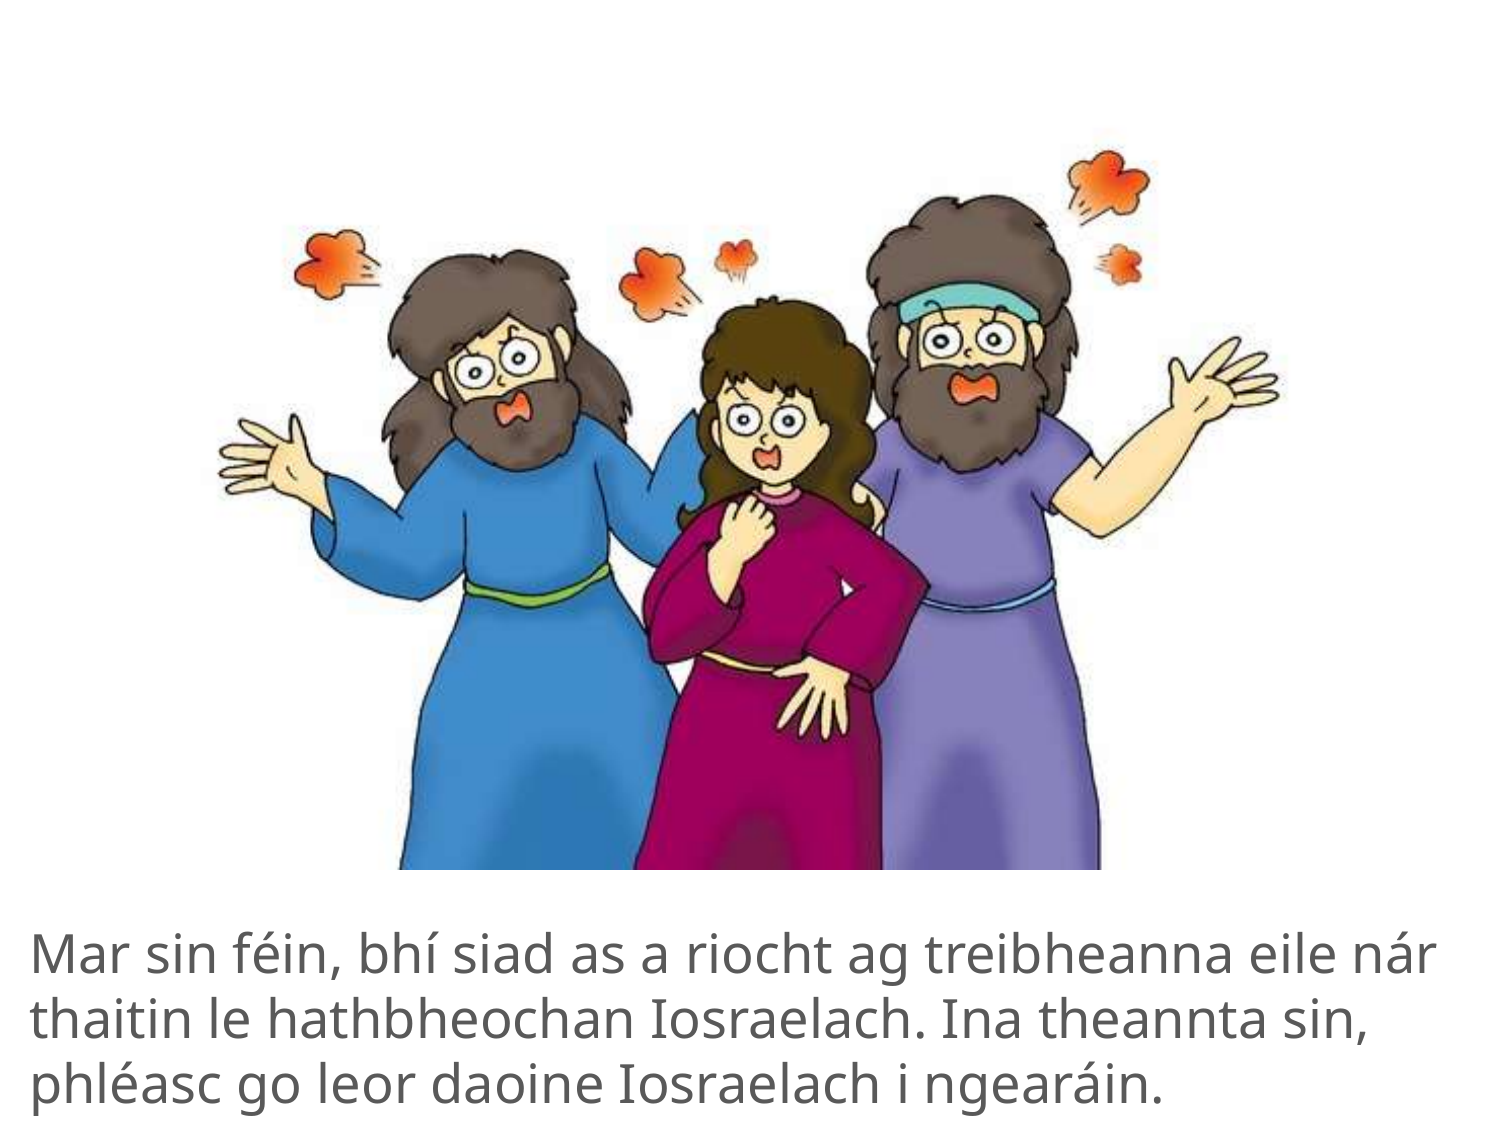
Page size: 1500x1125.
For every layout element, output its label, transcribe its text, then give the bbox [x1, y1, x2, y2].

picture [88, 0, 1407, 870]
text_box Mar sin féin, bhí siad as a riocht ag treibheanna eile nár thaitin le hathbheochan Iosraelach. Ina theannta sin, phléasc go leor daoine Iosraelach i ngearáin. [14, 911, 1500, 1122]
